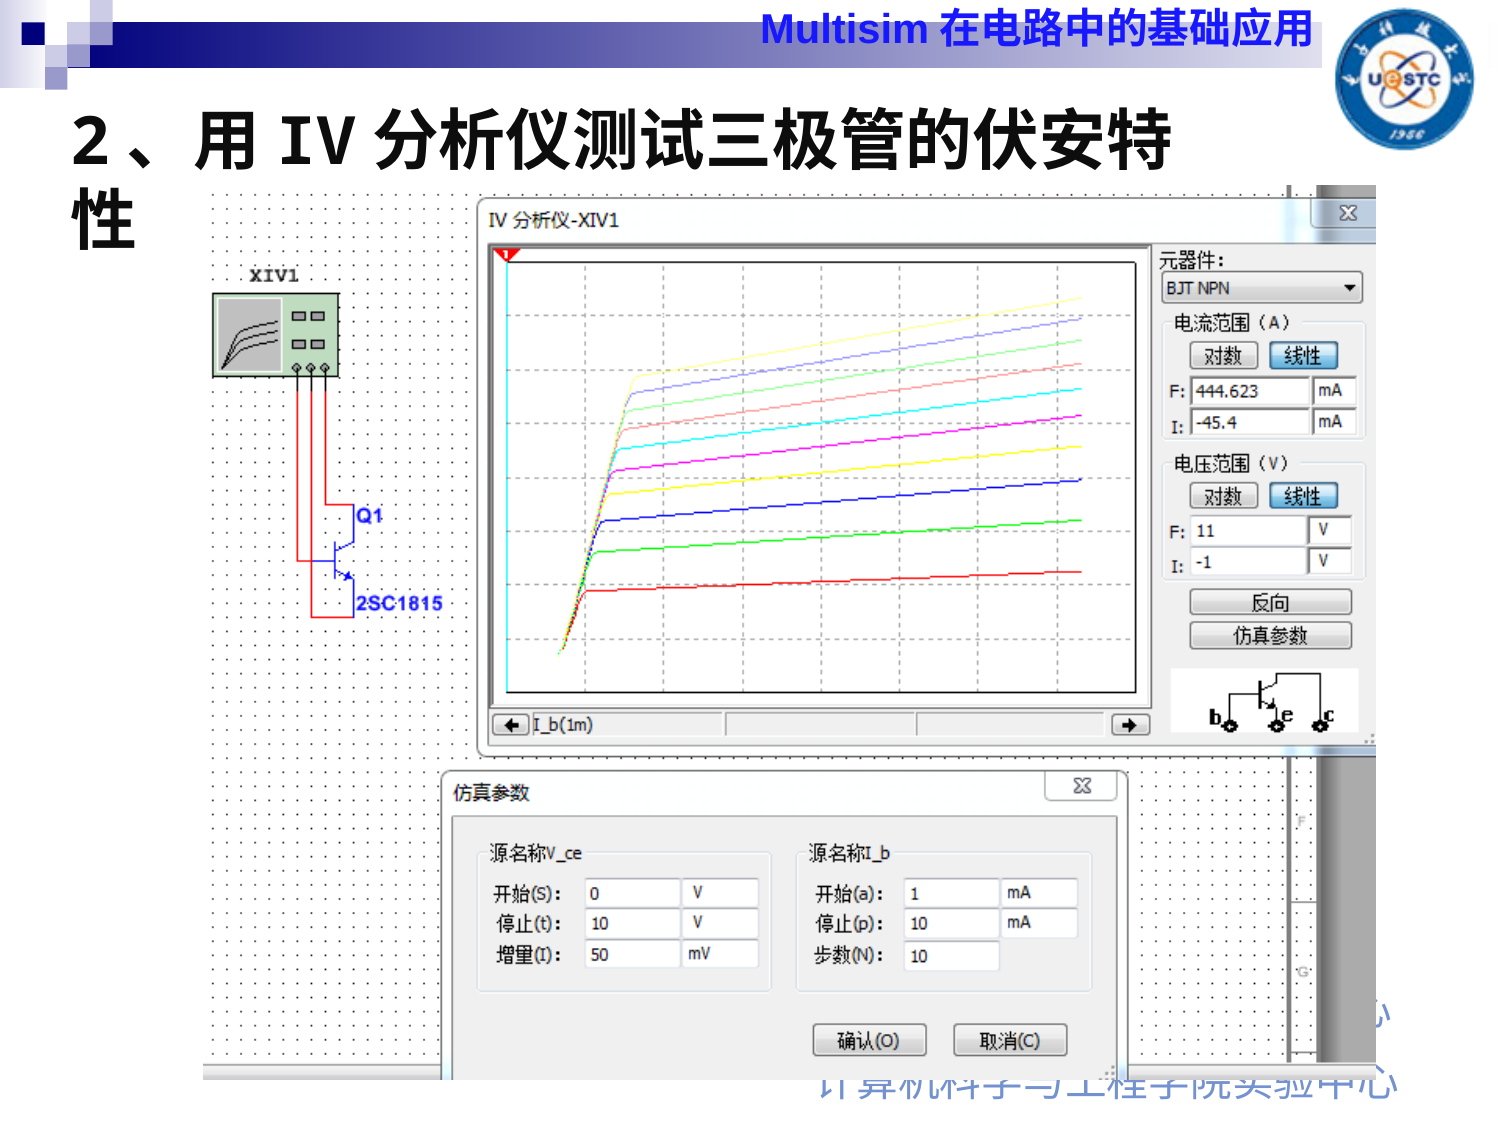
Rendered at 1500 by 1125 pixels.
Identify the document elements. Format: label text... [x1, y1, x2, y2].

text_box 2、用IV分析仪测试三极管的伏安特性 [55, 90, 1230, 265]
picture [203, 185, 1376, 1080]
picture [1322, 7, 1489, 161]
